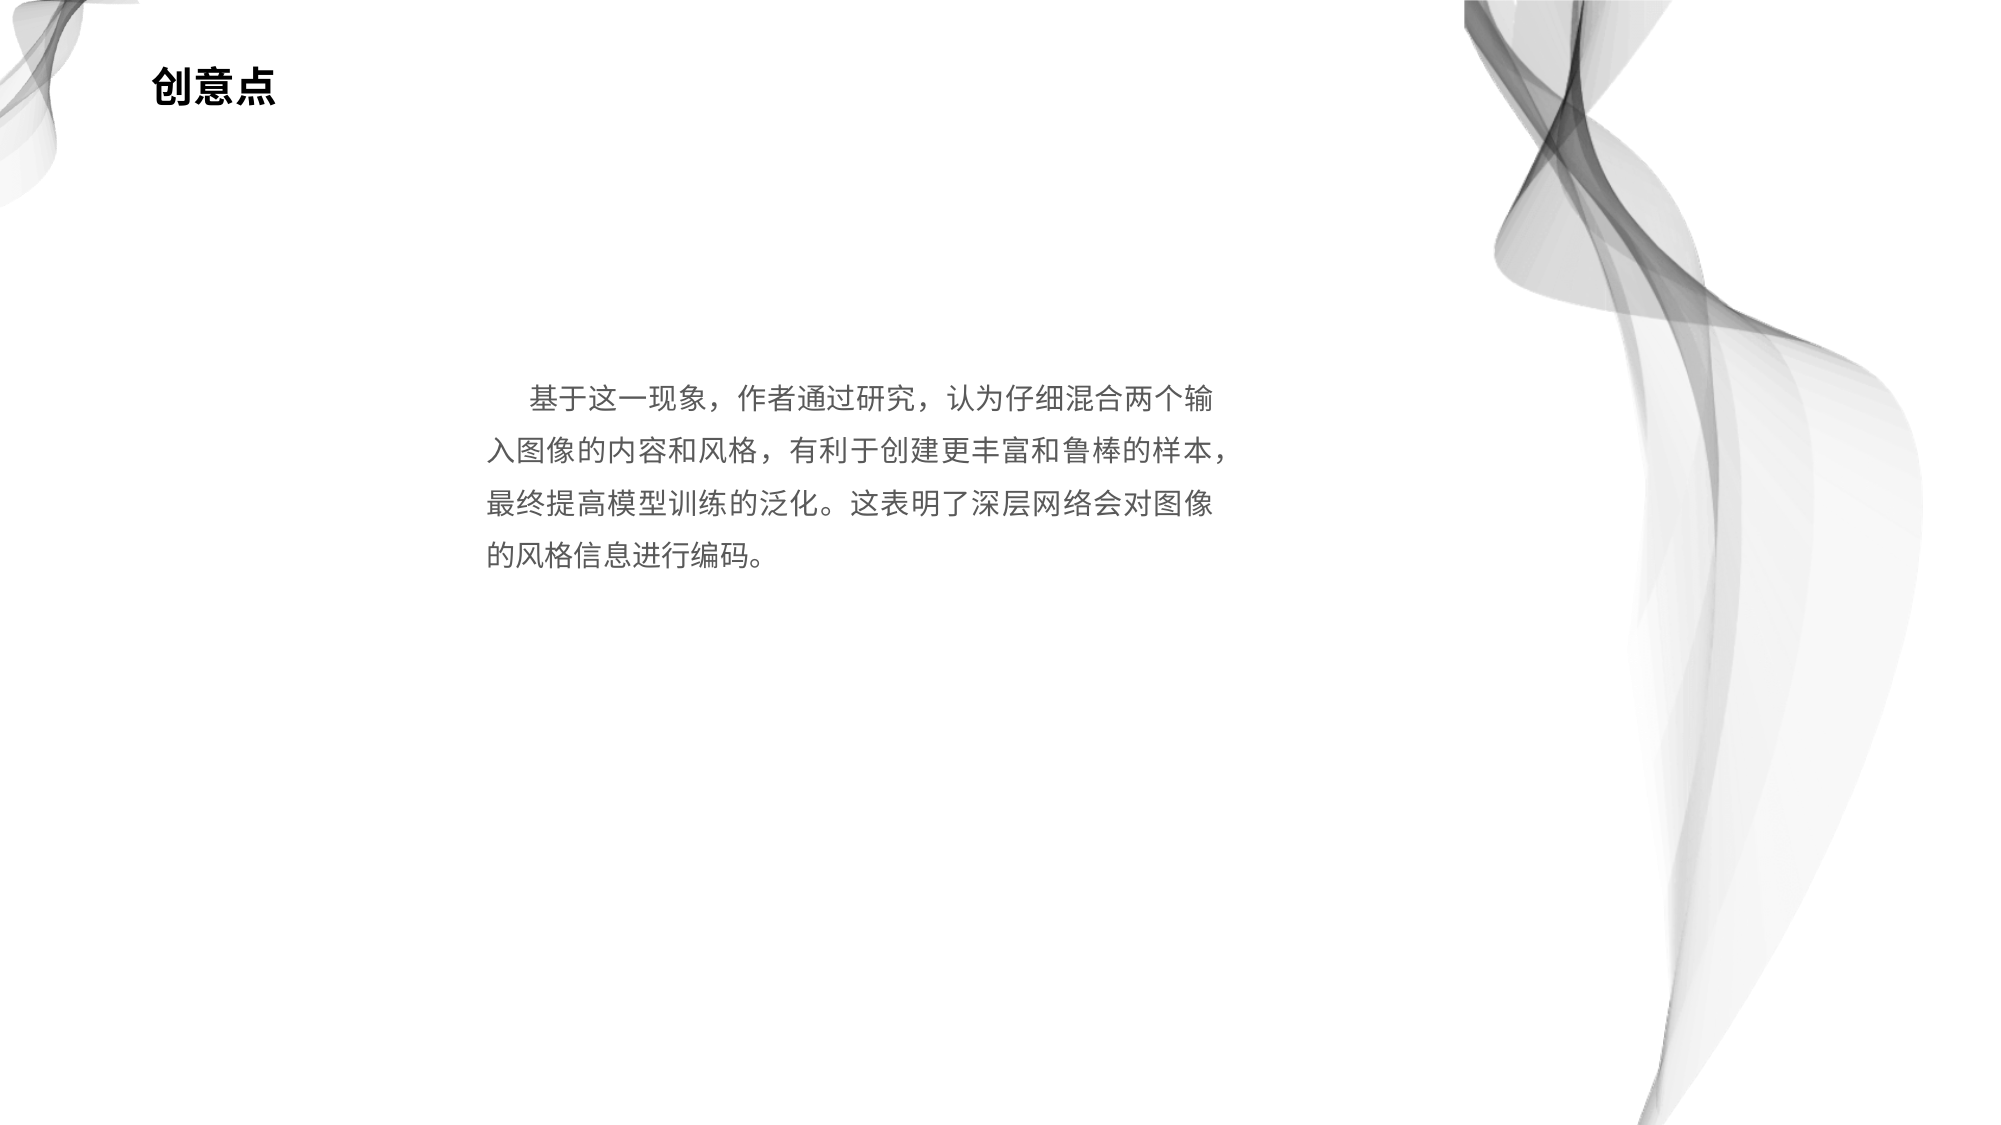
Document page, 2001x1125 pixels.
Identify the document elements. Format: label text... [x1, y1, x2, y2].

text_box 基于这一现象，作者通过研究，认为仔细混合两个输入图像的内容和风格，有利于创建更丰富和鲁棒的样本，最终提高模型训练的泛化。这表明了深层网络会对图像的风格信息进行编码。 [471, 355, 1045, 580]
picture [1047, 0, 2000, 1125]
text_box 创意点 [136, 53, 720, 118]
picture [0, 0, 267, 372]
